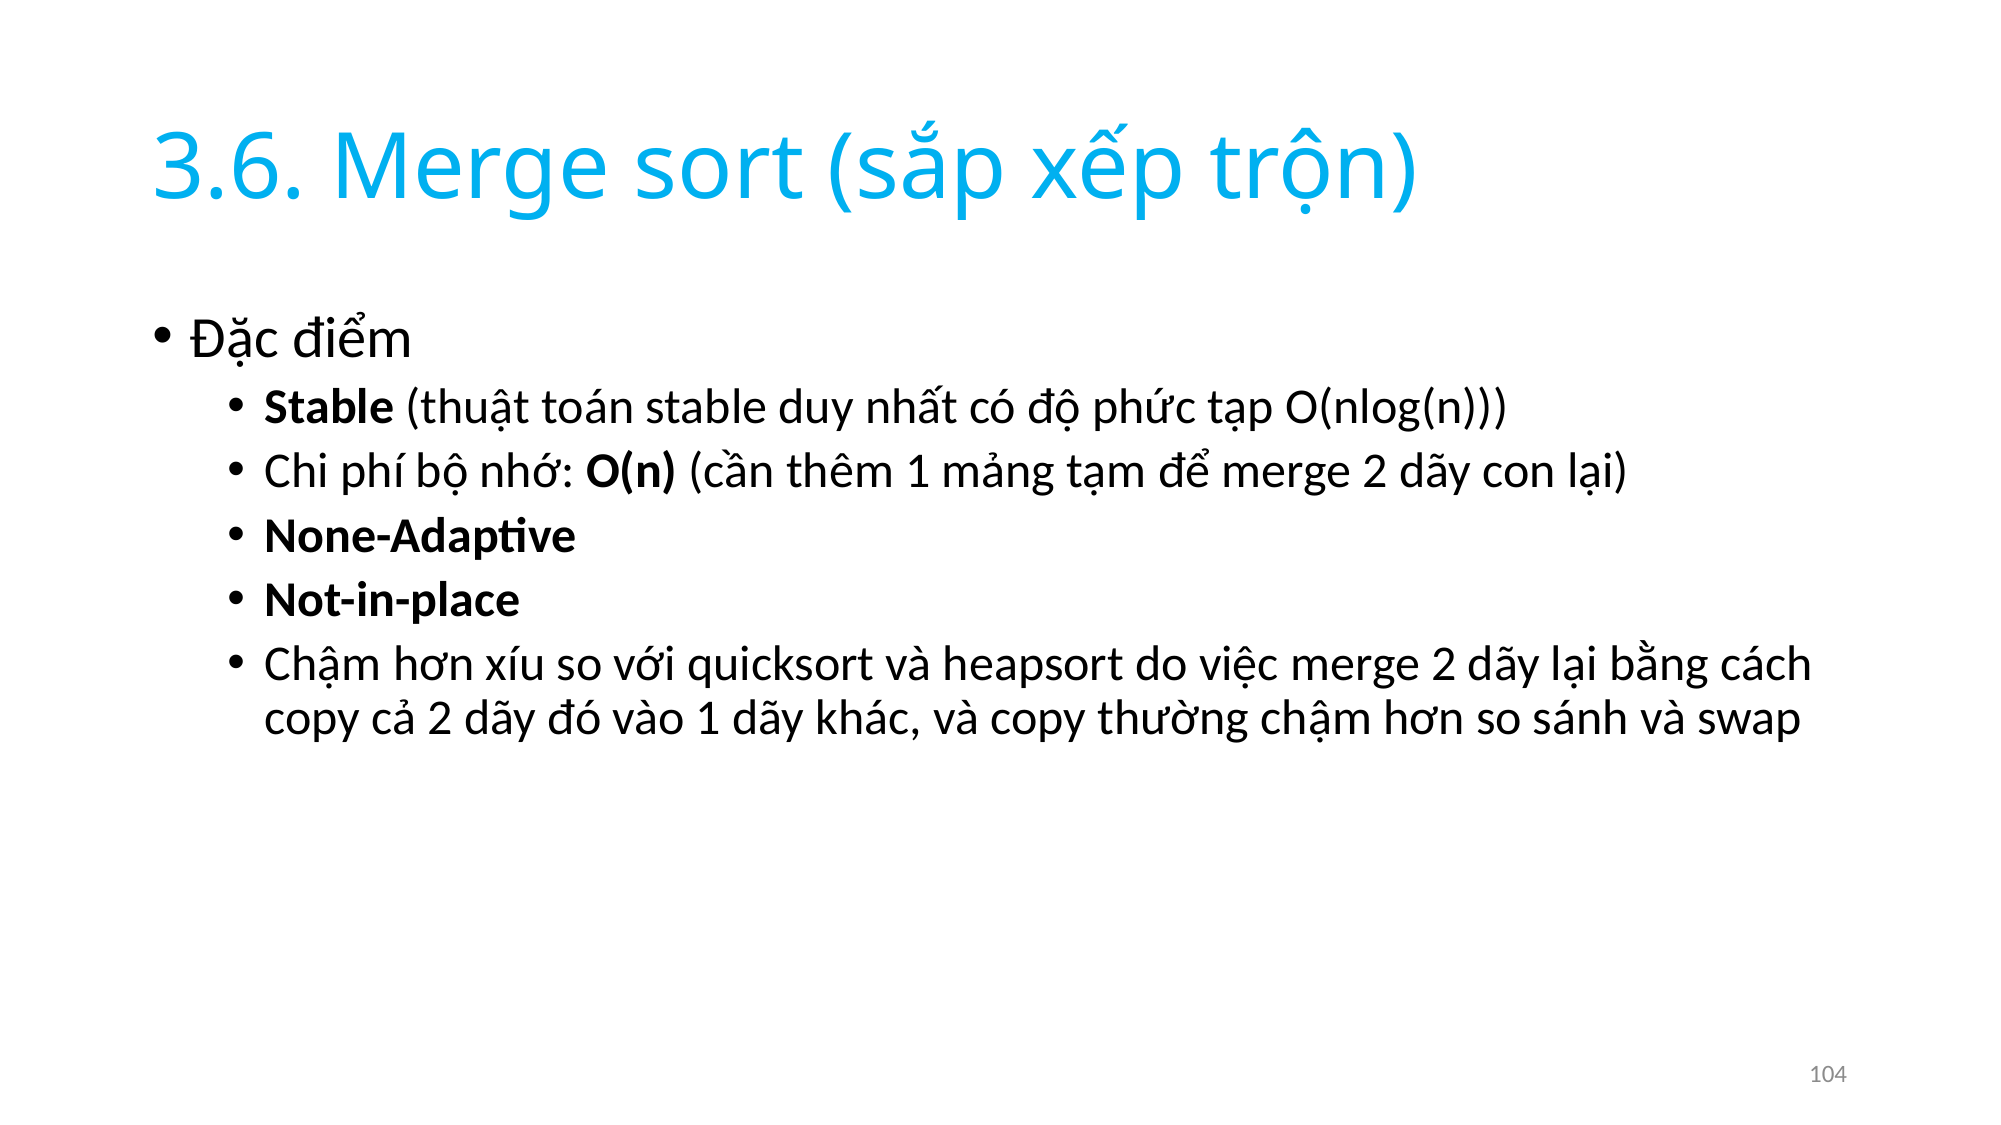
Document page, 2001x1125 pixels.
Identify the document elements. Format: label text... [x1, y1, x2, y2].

slide_number 104 [1412, 1042, 1863, 1103]
title 3.6. Merge sort (sắp xếp trộn) [137, 59, 1863, 278]
list Đặc điểm Stable (thuật toán stable duy nhất có độ phức tạp O(nlog(n))) Chi phí bộ nhớ: O(n) (cần thêm 1 mảng tạm để merge 2 dãy con lại) None-Adaptive Not-in-place Chậm hơn xíu so với quicksort và heapsort do việc merge 2 dãy lại bằng cách copy cả 2 dãy đó vào 1 dãy khác, và copy thường chậm hơn so sánh và swap [137, 299, 1863, 1014]
